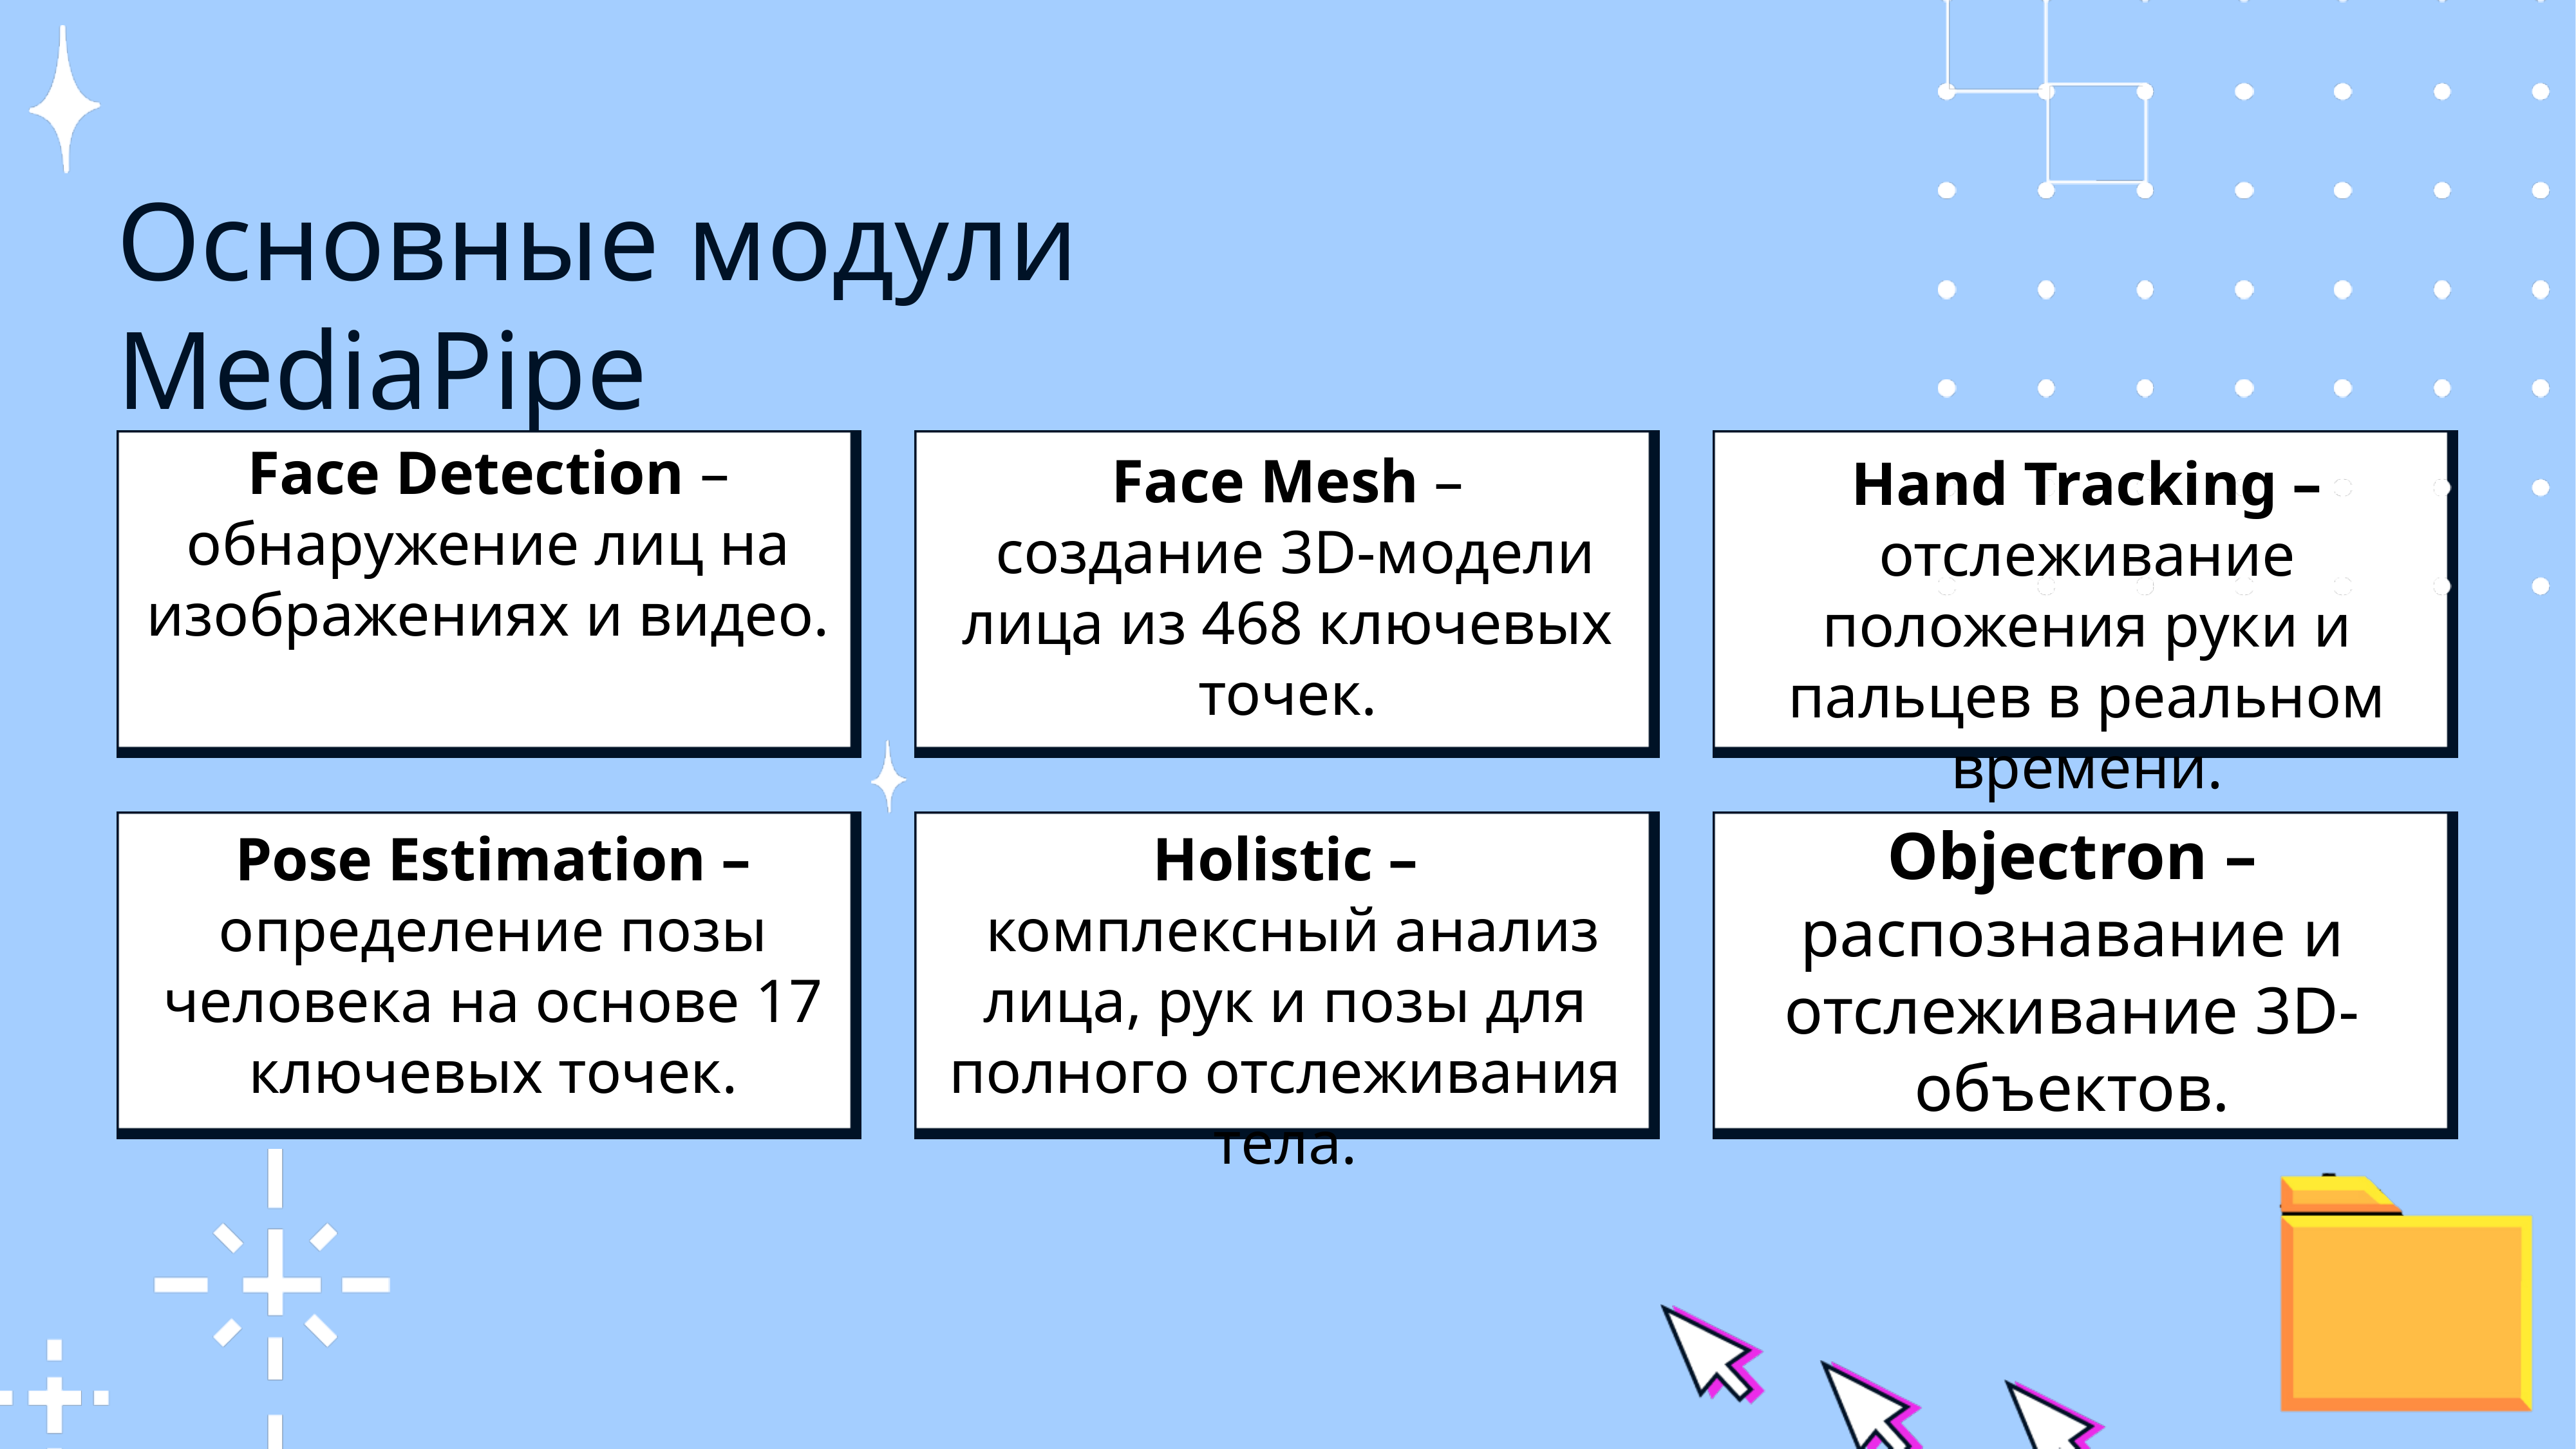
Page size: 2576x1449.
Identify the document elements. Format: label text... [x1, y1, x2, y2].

picture [1938, 280, 1957, 299]
picture [2334, 280, 2353, 299]
picture [2037, 379, 2056, 398]
picture [1938, 0, 2155, 200]
picture [2334, 0, 2353, 3]
picture [1713, 811, 2576, 1448]
picture [2433, 280, 2452, 299]
text_box Основные модули MediaPipe [117, 173, 1579, 348]
picture [2235, 379, 2254, 398]
picture [2235, 182, 2254, 200]
picture [2532, 82, 2551, 101]
picture [2334, 82, 2353, 101]
picture [2136, 379, 2155, 398]
picture [2433, 379, 2452, 398]
picture [0, 1149, 390, 1449]
text_box Hand Tracking – отслеживание положения руки и пальцев в реальном времени. [1723, 759, 2452, 805]
picture [871, 740, 908, 814]
picture [914, 811, 1660, 1139]
picture [2532, 0, 2551, 3]
picture [2532, 577, 2551, 596]
picture [2532, 478, 2551, 497]
picture [2433, 82, 2452, 101]
picture [2334, 379, 2353, 398]
picture [2004, 1379, 2108, 1449]
picture [2433, 0, 2452, 3]
picture [2532, 280, 2551, 299]
picture [117, 430, 861, 759]
picture [2532, 379, 2551, 398]
picture [2532, 182, 2551, 200]
picture [2235, 0, 2254, 3]
picture [2235, 82, 2254, 101]
text_box Objectron – распознавание и отслеживание 3D-объектов. [1708, 810, 2437, 1129]
text_box Holistic – комплексный анализ лица, рук и позы для полного отслеживания тела. [921, 1139, 1650, 1181]
picture [2037, 280, 2056, 299]
picture [914, 430, 1660, 759]
picture [2334, 182, 2353, 200]
picture [1819, 1360, 1924, 1449]
picture [1660, 1304, 1765, 1405]
picture [1938, 379, 1957, 398]
picture [1938, 182, 1957, 200]
picture [1713, 430, 2458, 759]
picture [117, 811, 861, 1139]
picture [2136, 280, 2155, 299]
picture [2433, 182, 2452, 200]
picture [2235, 280, 2254, 299]
picture [2136, 0, 2155, 3]
picture [28, 25, 102, 173]
